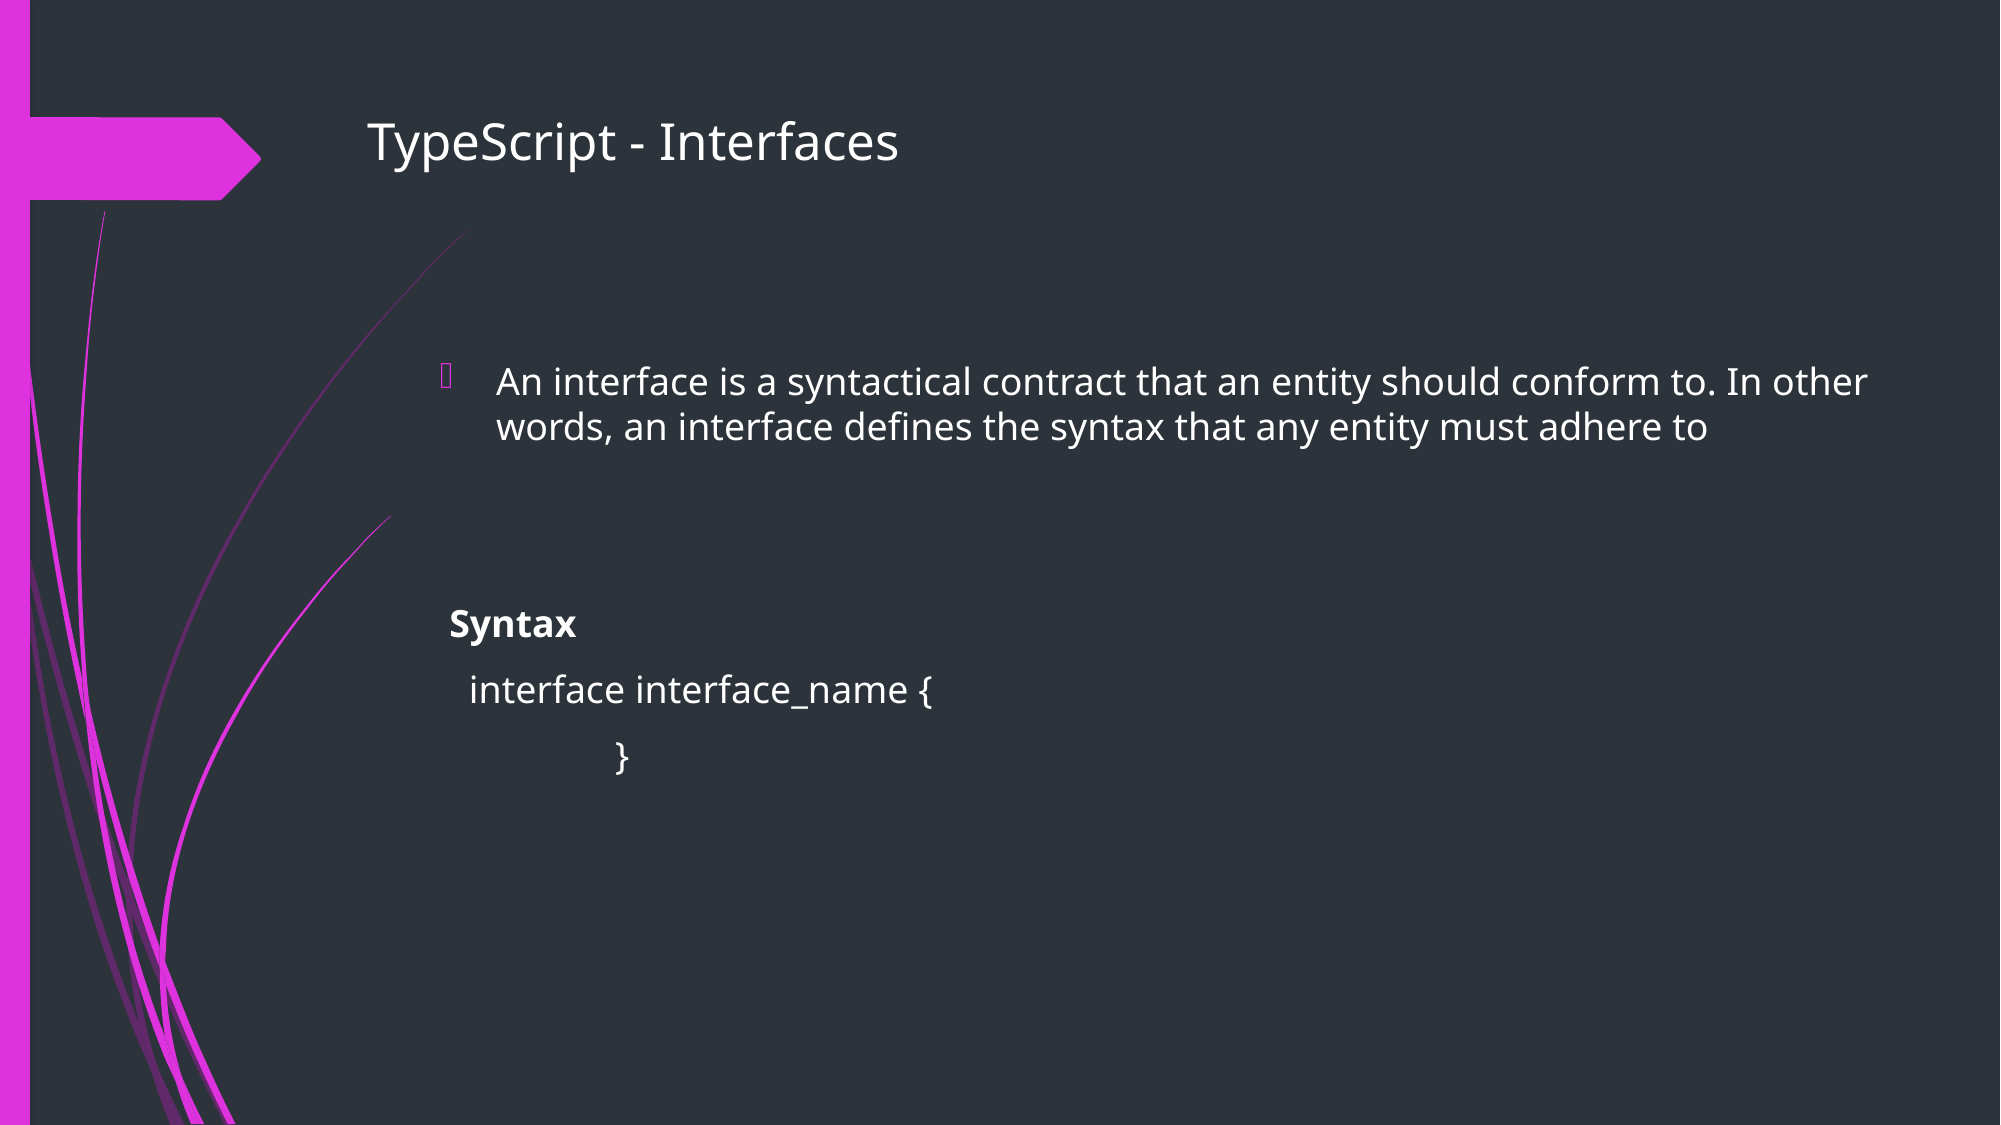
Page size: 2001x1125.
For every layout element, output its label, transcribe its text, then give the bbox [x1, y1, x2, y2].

title TypeScript - Interfaces [352, 102, 1888, 242]
list An interface is a syntactical contract that an entity should conform to. In other words, an interface defines the syntax that any entity must adhere to Syntax interface interface_name { } [424, 350, 1888, 970]
